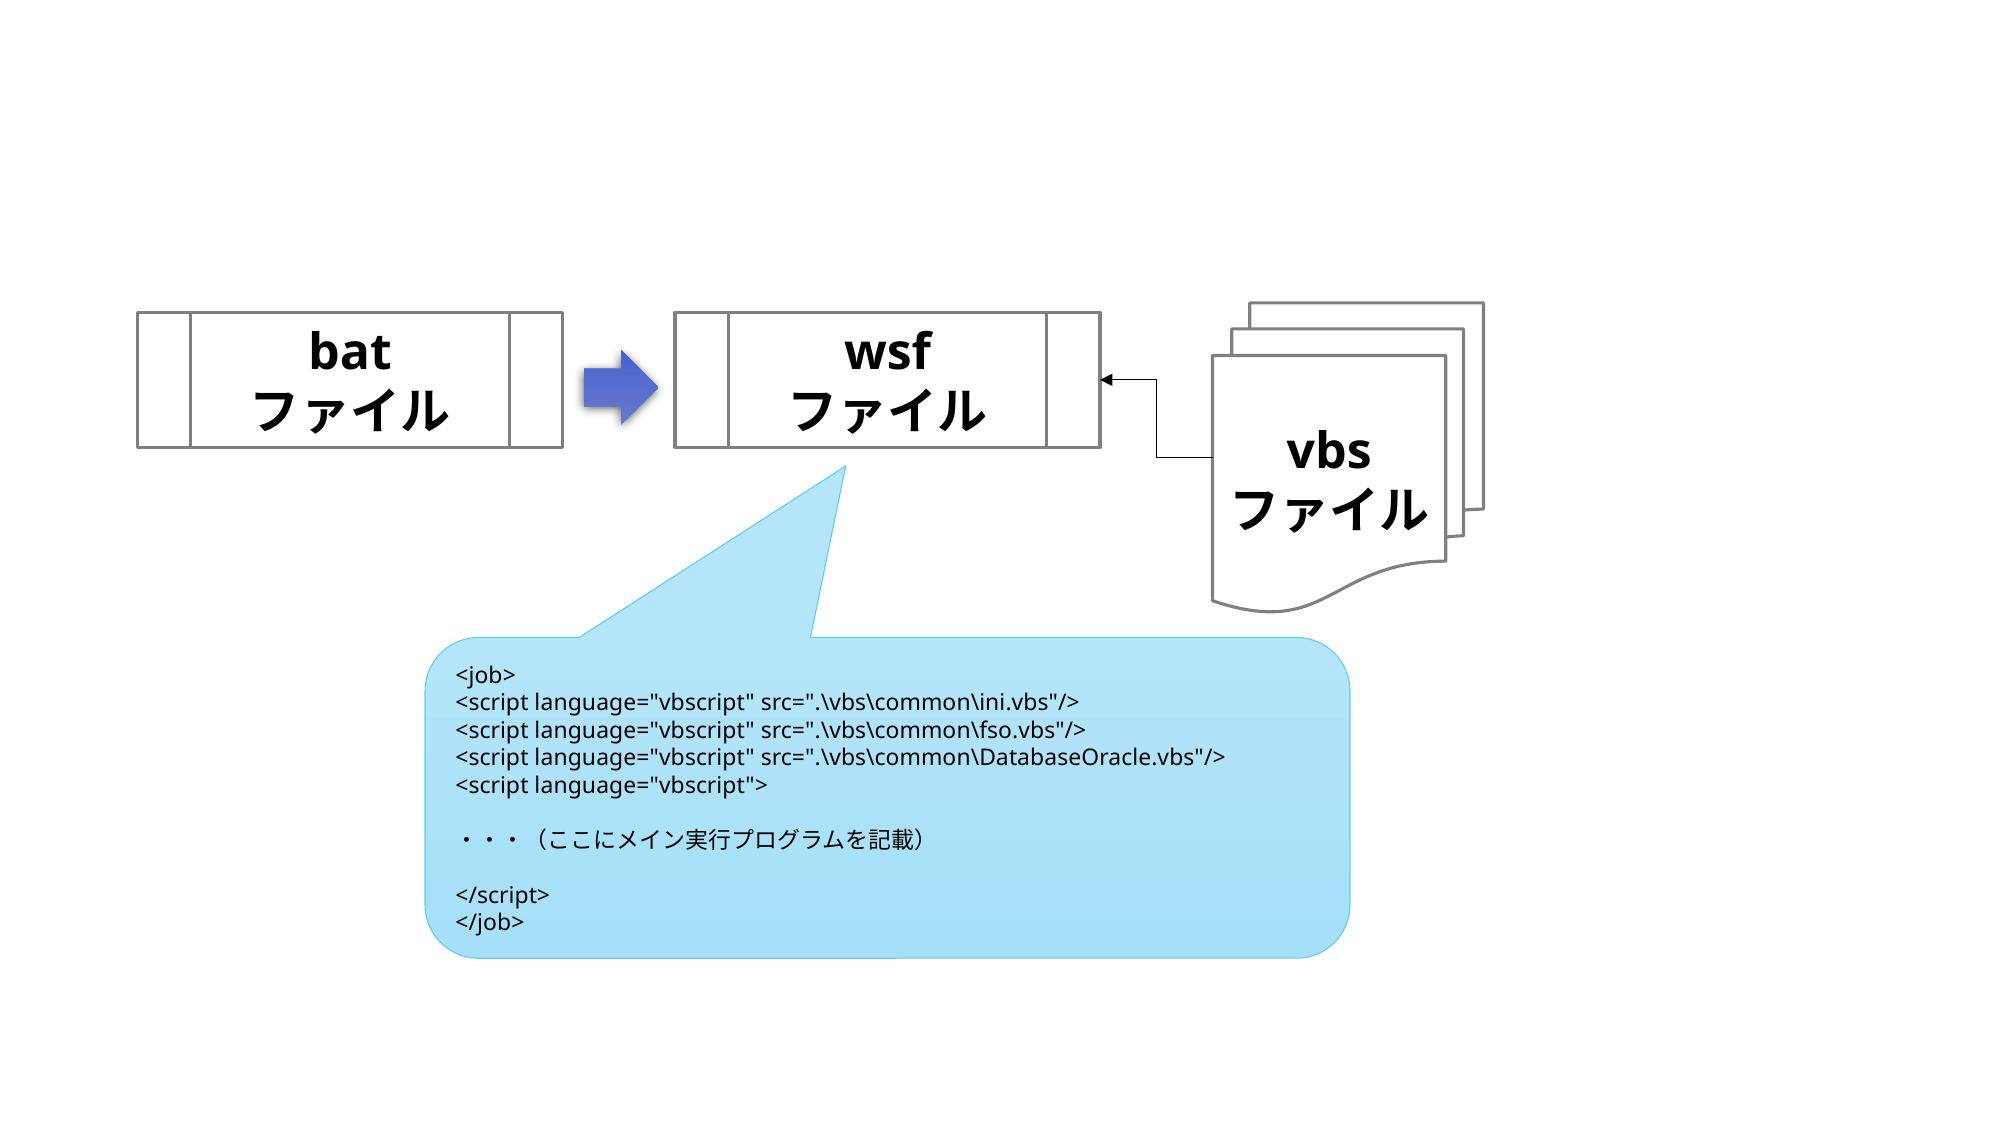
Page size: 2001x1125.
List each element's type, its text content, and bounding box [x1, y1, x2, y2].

text_box wsf ファイル [675, 312, 1101, 448]
text_box vbs ファイル [1212, 302, 1484, 612]
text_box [1099, 380, 1213, 458]
text_box [583, 350, 659, 426]
text_box <job> <script language="vbscript" src=".\vbs\common\ini.vbs"/> <script language="vbscript" src=".\vbs\common\fso.vbs"/> <script language="vbscript" src=".\vbs\common\DatabaseOracle.vbs"/> <script language="vbscript"> ・・・（ここにメイン実行プログラムを記載） </script> </job> [424, 464, 1351, 959]
text_box bat ファイル [137, 312, 563, 448]
